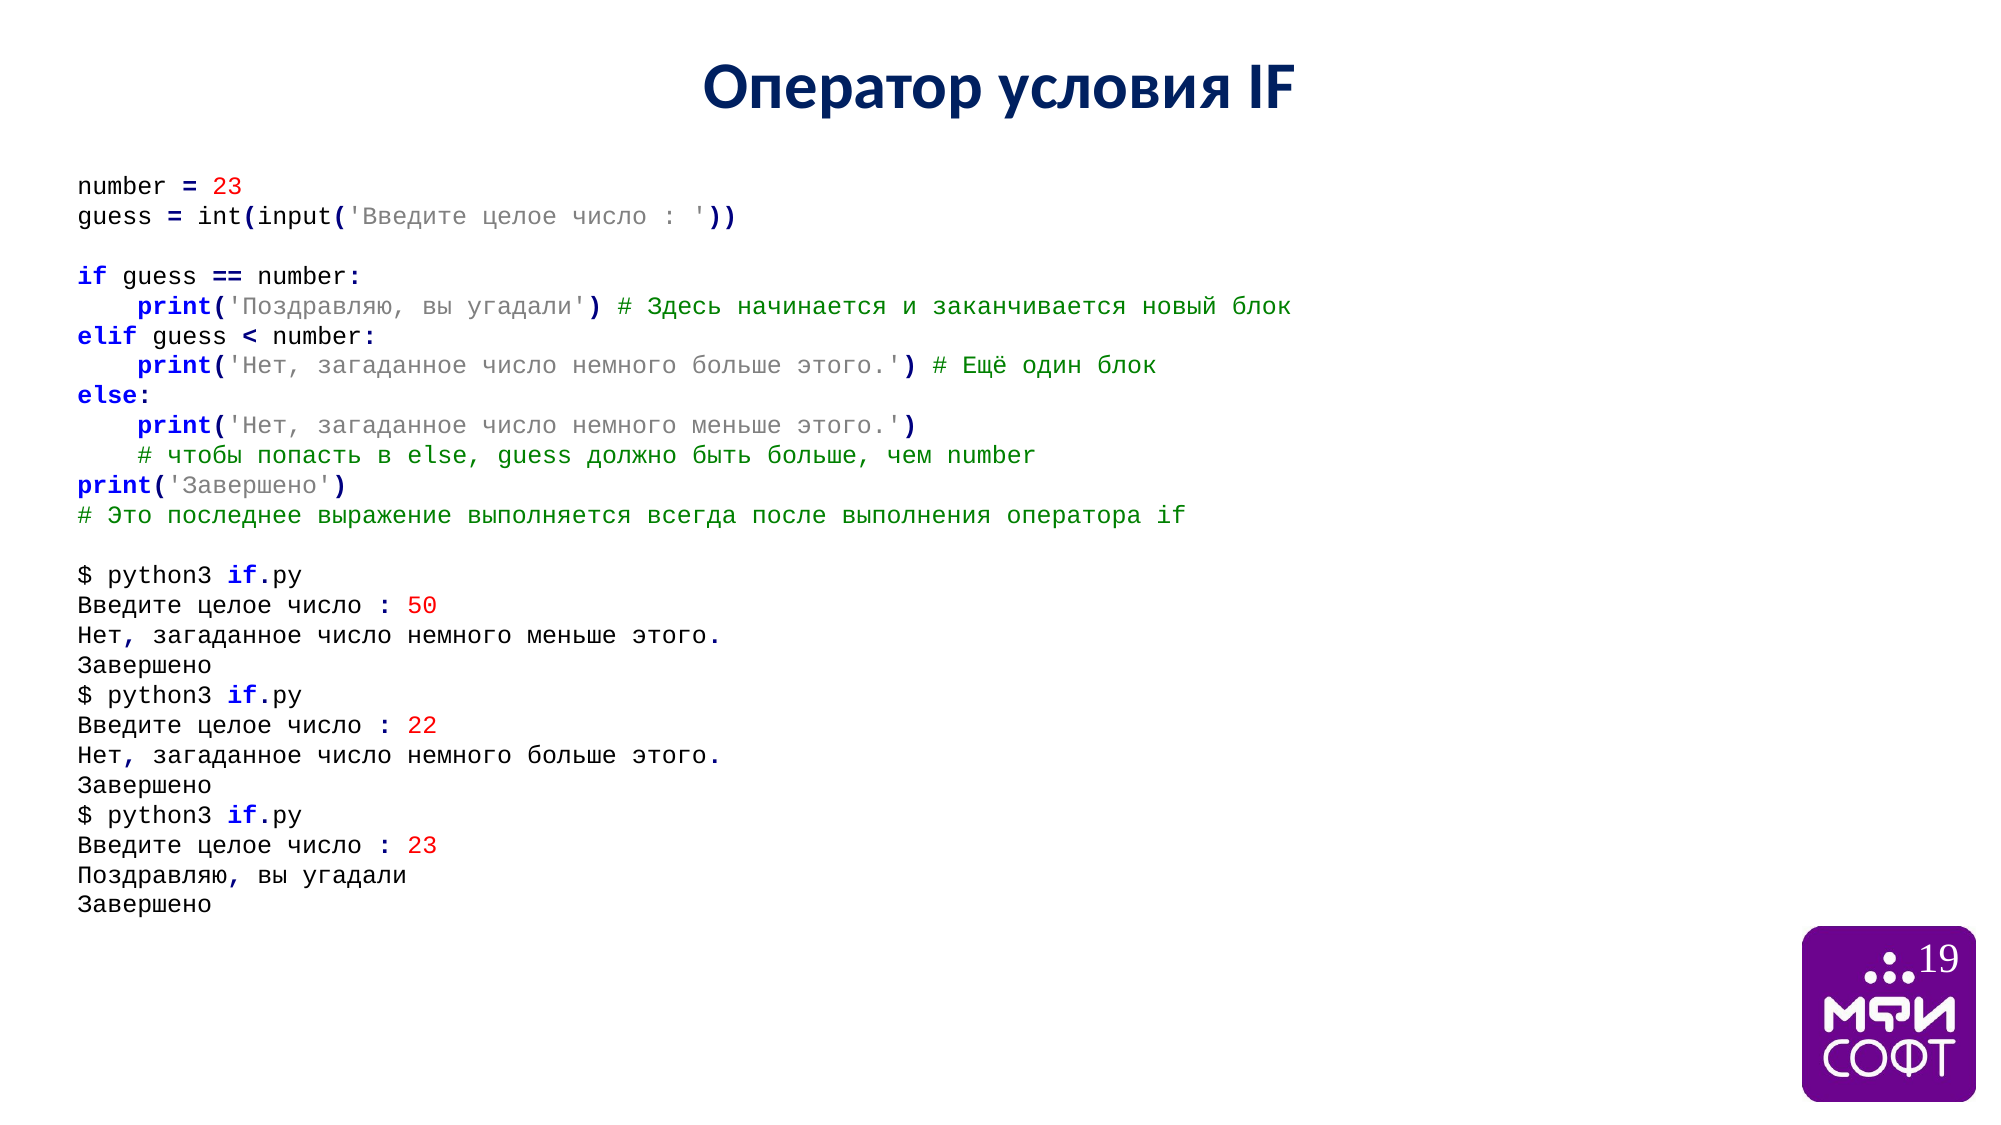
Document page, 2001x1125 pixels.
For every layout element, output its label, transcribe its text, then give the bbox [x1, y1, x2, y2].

picture [1802, 926, 1976, 1102]
text_box number = 23 guess = int(input('Введите целое число : ')) if guess == number: print('Поздравляю, вы угадали') # Здесь начинается и заканчивается новый блок elif guess < number: print('Нет, загаданное число немного больше этого.') # Ещё один блок else: print('Нет, загаданное число немного меньше этого.') # чтобы попасть в else, guess должно быть больше, чем number print('Завершено') # Это последнее выражение выполняется всегда после выполнения оператора if $ python3 if.py Введите целое число : 50 Нет, загаданное число немного меньше этого. Завершено $ python3 if.py Введите целое число : 22 Нет, загаданное число немного больше этого. Завершено $ python3 if.py Введите целое число : 23 Поздравляю, вы угадали Завершено [62, 162, 1936, 1097]
title Оператор условия IF [0, 34, 2000, 149]
